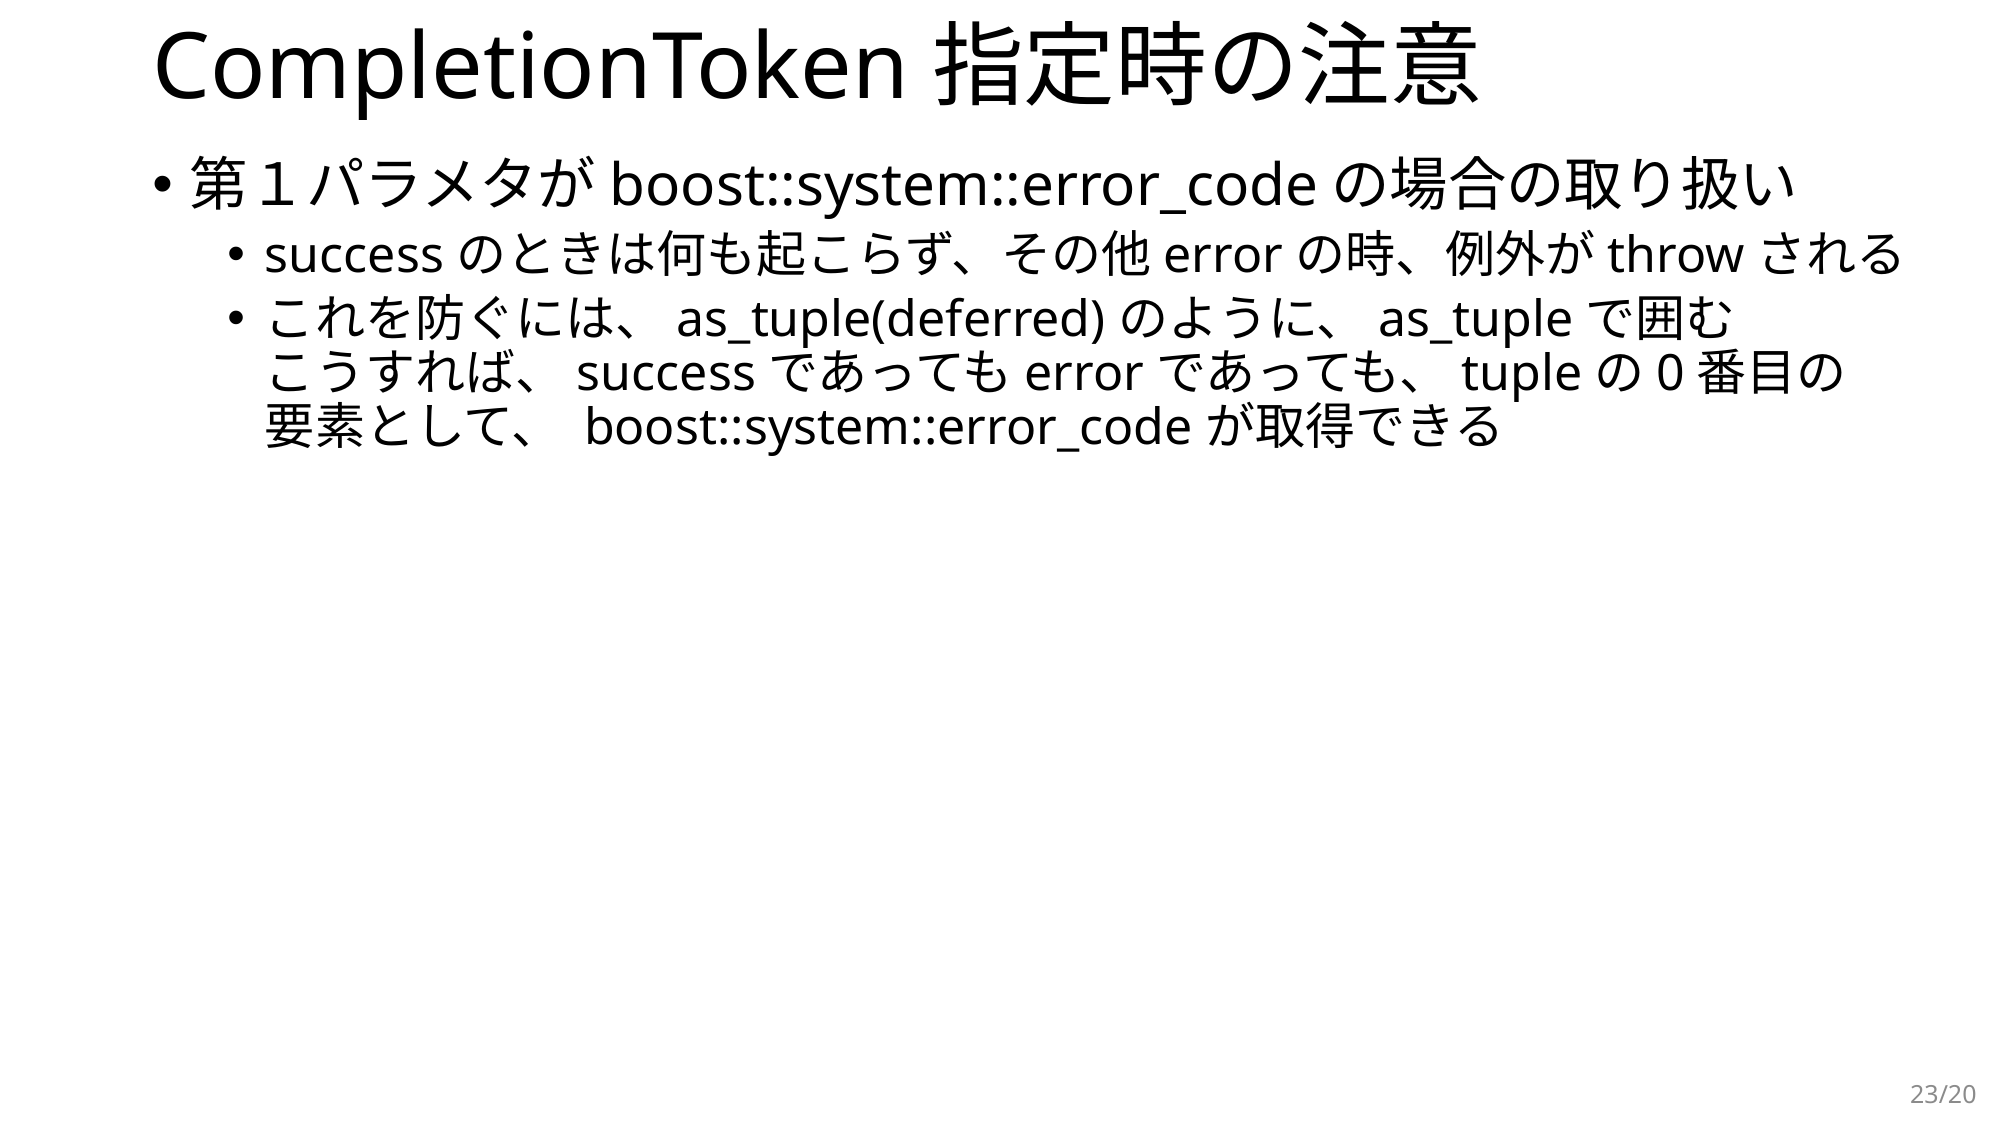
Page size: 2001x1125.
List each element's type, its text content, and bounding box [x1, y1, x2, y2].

slide_number 23/20 [1541, 1065, 1992, 1125]
title CompletionToken指定時の注意 [137, 0, 1992, 139]
list 第１パラメタがboost::system::error_codeの場合の取り扱い successのときは何も起こらず、その他errorの時、例外がthrowされる これを防ぐには、as_tuple(deferred)のように、as_tupleで囲む こうすれば、successであってもerrorであっても、tupleの0番目の 要素として、 boost::system::error_codeが取得できる [137, 148, 2000, 1020]
